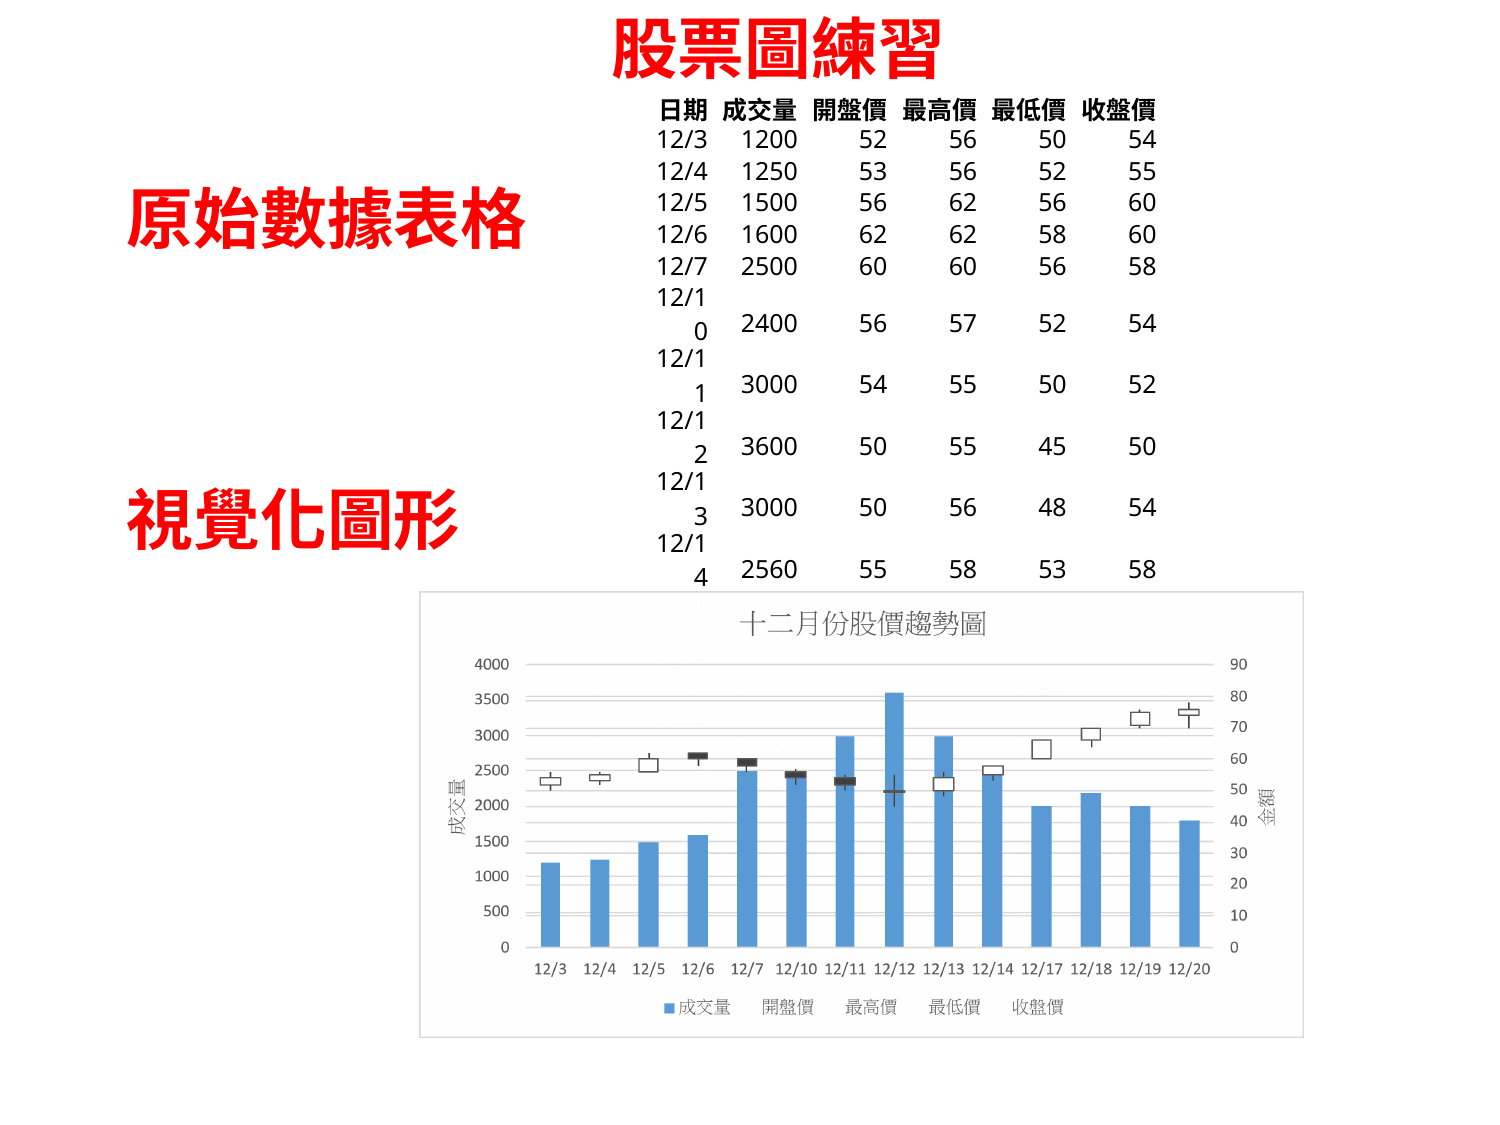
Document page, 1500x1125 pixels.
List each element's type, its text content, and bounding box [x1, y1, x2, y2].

table_cell 3600 [710, 401, 799, 463]
table_cell 12/6 [644, 215, 710, 247]
text_box 視覺化圖形 [112, 470, 561, 566]
table_cell 1500 [710, 184, 799, 215]
table_cell 1200 [710, 121, 799, 152]
table_cell 54 [1068, 463, 1158, 524]
table_cell 50 [799, 463, 889, 524]
table_cell 1250 [710, 152, 799, 184]
table_cell 12/5 [644, 184, 710, 215]
table_cell 12/11 [644, 340, 710, 401]
table_cell 48 [979, 463, 1068, 524]
table_cell 50 [1068, 401, 1158, 463]
table_cell 50 [979, 121, 1068, 152]
table_cell 58 [979, 215, 1068, 247]
table_cell 56 [979, 184, 1068, 215]
table_cell 54 [1068, 121, 1158, 152]
table_cell 12/3 [644, 121, 710, 152]
table_cell 52 [1068, 340, 1158, 401]
table_cell 58 [889, 524, 979, 586]
table_cell 55 [1068, 152, 1158, 184]
table_cell 58 [1068, 524, 1158, 586]
table_cell 45 [979, 401, 1068, 463]
table_cell 50 [979, 340, 1068, 401]
table_cell 60 [889, 247, 979, 278]
table_cell 56 [889, 463, 979, 524]
table_cell 12/14 [644, 524, 710, 586]
table_cell 60 [1068, 215, 1158, 247]
table_cell 55 [889, 340, 979, 401]
table_cell 53 [799, 152, 889, 184]
table_cell 56 [979, 247, 1068, 278]
table_cell 60 [799, 247, 889, 278]
table_cell 56 [799, 278, 889, 340]
table_cell 62 [889, 215, 979, 247]
table_cell 52 [979, 278, 1068, 340]
table_cell 52 [979, 152, 1068, 184]
table_header 開盤價 [799, 89, 889, 121]
table_cell 58 [1068, 247, 1158, 278]
table_cell 2500 [710, 247, 799, 278]
table_cell 56 [799, 184, 889, 215]
table_cell 50 [799, 401, 889, 463]
table_header 最高價 [889, 89, 979, 121]
table_cell 2560 [710, 524, 799, 586]
table_cell 62 [889, 184, 979, 215]
table_header 最低價 [979, 89, 1068, 121]
table_cell 12/12 [644, 401, 710, 463]
table_header 成交量 [710, 89, 799, 121]
table_cell 57 [889, 278, 979, 340]
table_cell 60 [1068, 184, 1158, 215]
table_cell 2400 [710, 278, 799, 340]
table_cell 12/13 [644, 463, 710, 524]
table_cell 56 [889, 152, 979, 184]
table_cell 12/4 [644, 152, 710, 184]
table_cell 56 [889, 121, 979, 152]
table_cell 1600 [710, 215, 799, 247]
picture [418, 590, 1305, 1039]
table_header 日期 [644, 89, 710, 121]
table_cell 54 [799, 340, 889, 401]
table_cell 3000 [710, 340, 799, 401]
text_box 原始數據表格 [112, 169, 561, 265]
table_cell 52 [799, 121, 889, 152]
table_cell 12/10 [644, 278, 710, 340]
table_cell 53 [979, 524, 1068, 586]
table_cell 54 [1068, 278, 1158, 340]
table_cell 55 [799, 524, 889, 586]
text_box 股票圖練習 [596, 0, 1341, 95]
table_cell 3000 [710, 463, 799, 524]
table_cell 12/7 [644, 247, 710, 278]
table_cell 55 [889, 401, 979, 463]
table_header 收盤價 [1068, 89, 1158, 121]
table_cell 62 [799, 215, 889, 247]
